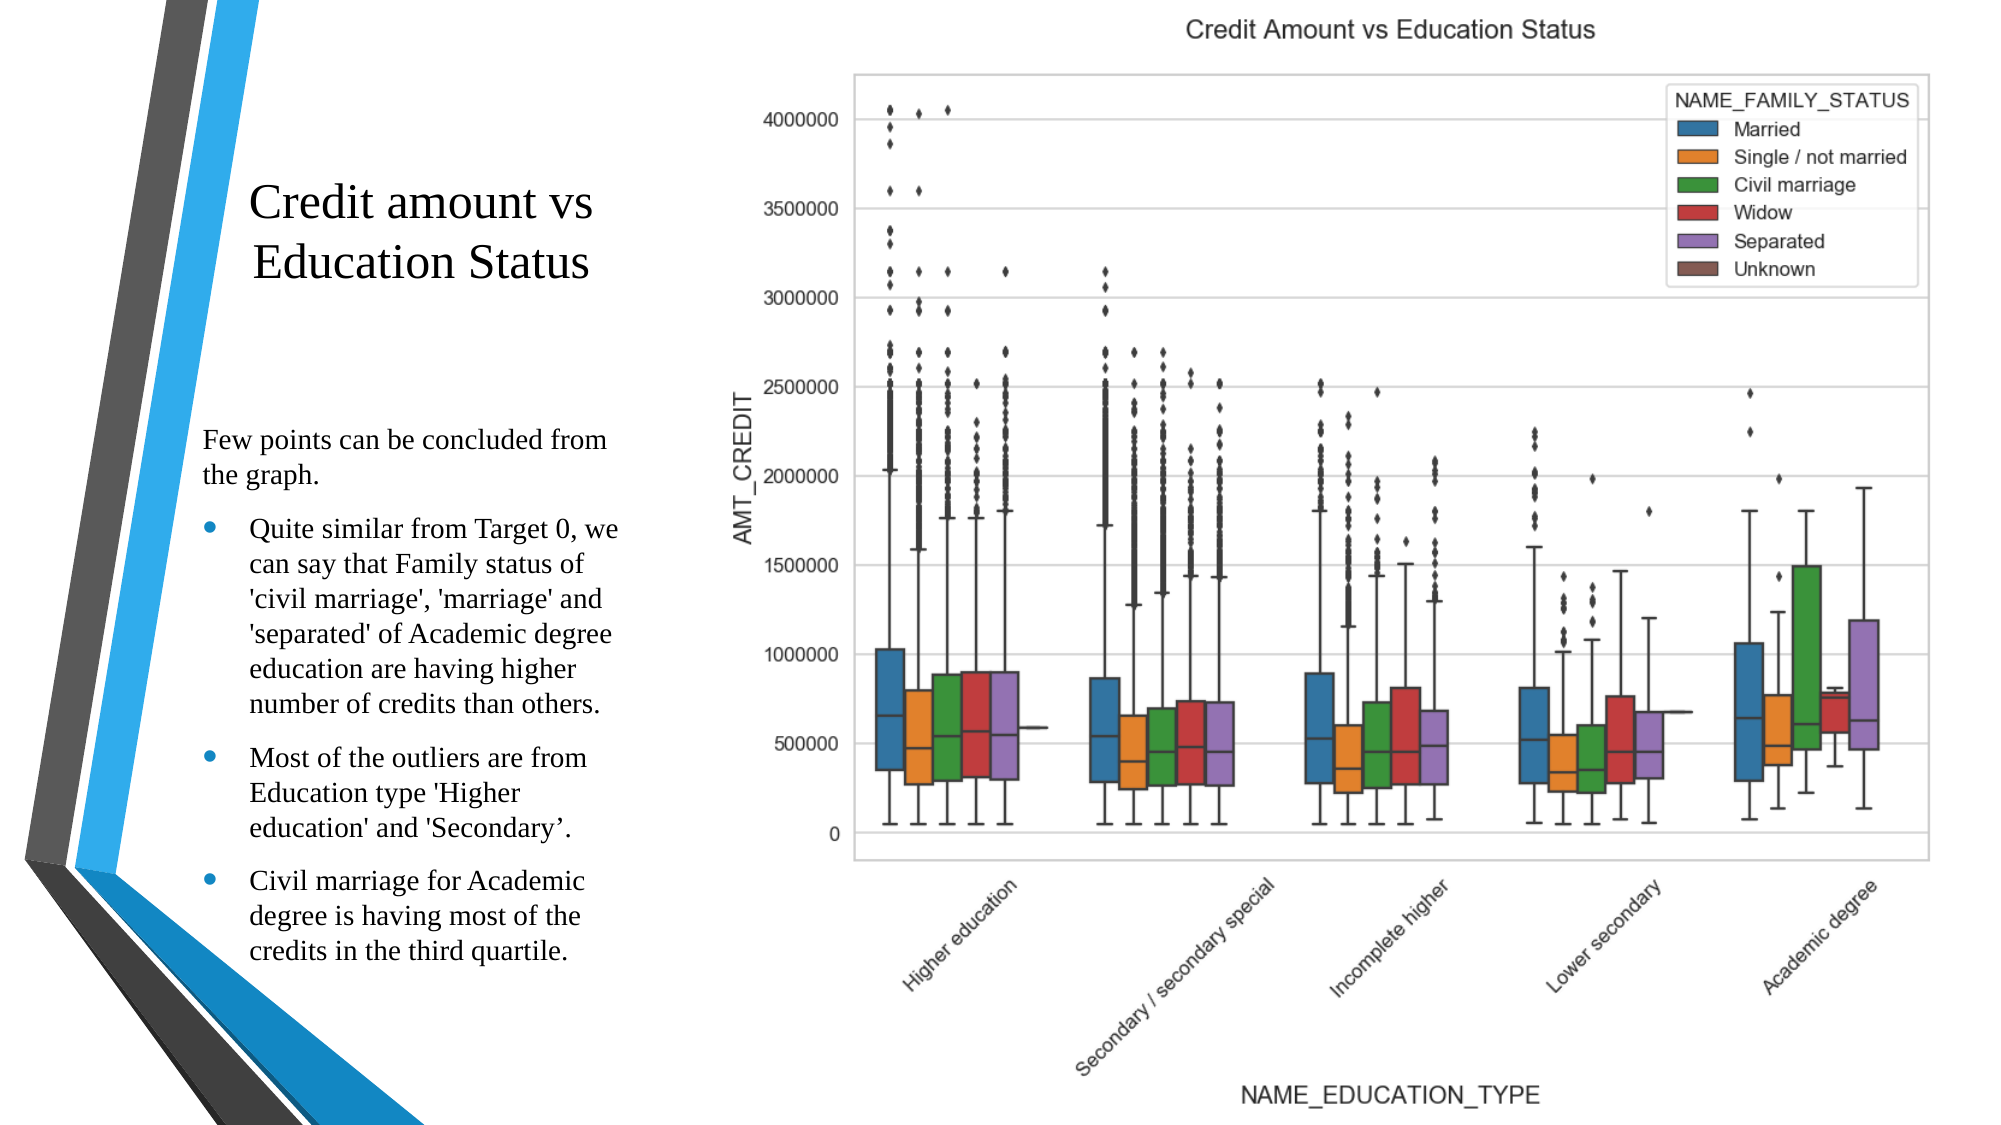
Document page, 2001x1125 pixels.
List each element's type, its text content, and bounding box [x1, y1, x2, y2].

list Few points can be concluded from the graph. Quite similar from Target 0, we can say that Family status of 'civil marriage', 'marriage' and 'separated' of Academic degree education are having higher number of credits than others. Most of the outliers are from Education type 'Higher education' and 'Secondary’. Civil marriage for Academic degree is having most of the credits in the third quartile. [187, 369, 658, 1019]
title Credit amount vs Education Status [187, 106, 656, 350]
picture [726, 11, 1948, 1117]
